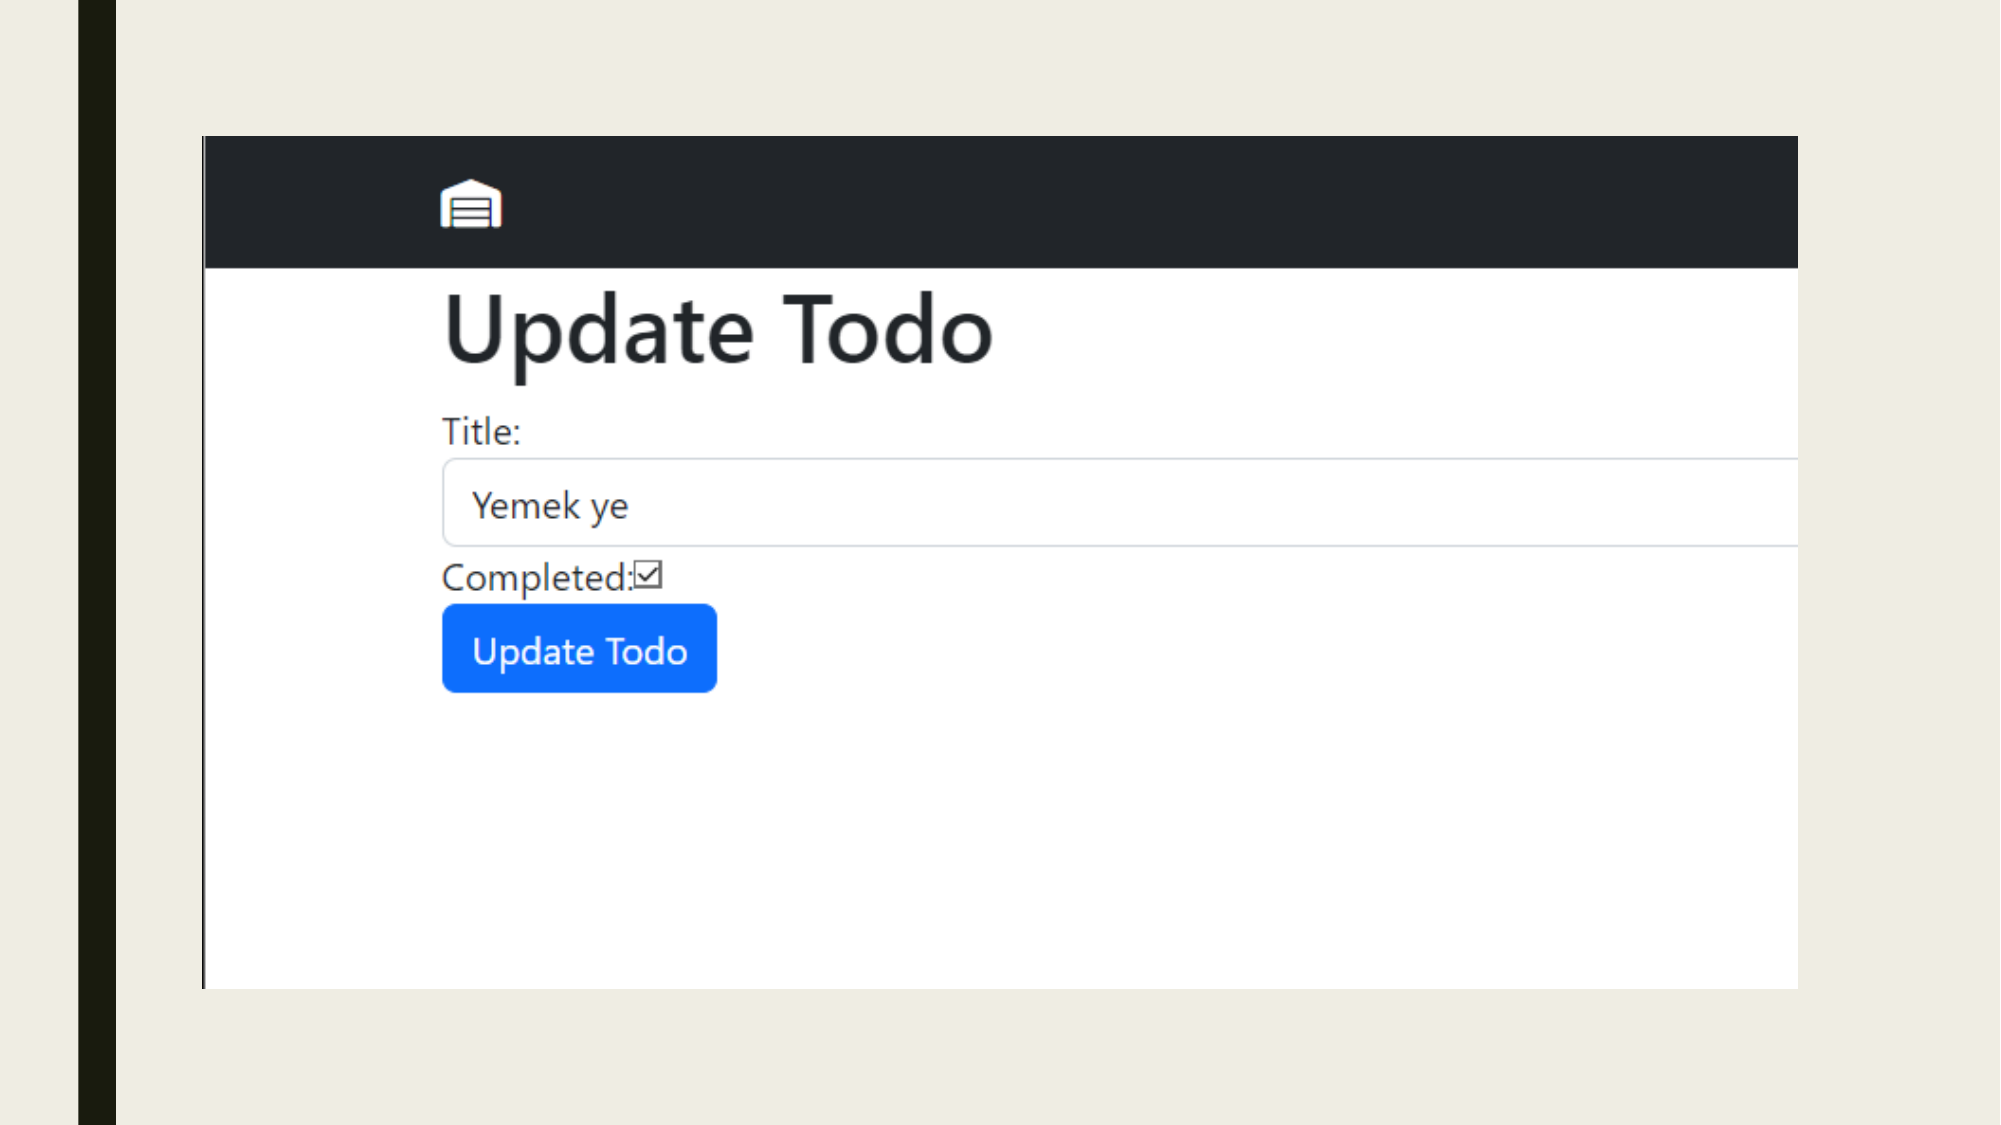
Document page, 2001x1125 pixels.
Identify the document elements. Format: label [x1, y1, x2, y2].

list [202, 136, 1798, 989]
